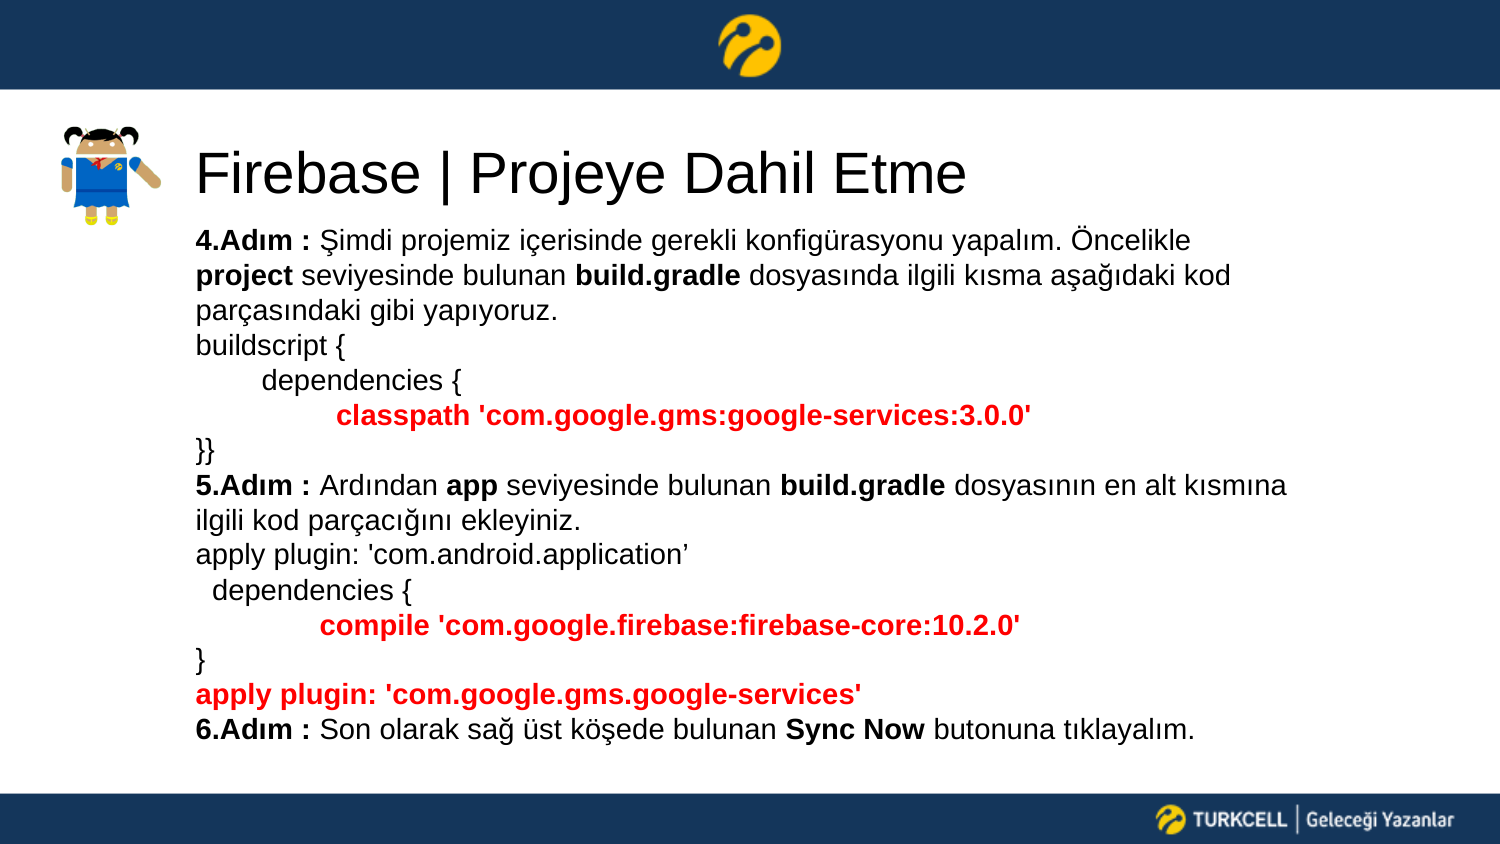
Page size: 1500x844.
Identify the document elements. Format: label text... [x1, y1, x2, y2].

title Firebase | Projeye Dahil Etme [180, 119, 1472, 214]
picture [0, 0, 1500, 844]
text_box 4.Adım : Şimdi projemiz içerisinde gerekli konfigürasyonu yapalım. Öncelikle project seviyesinde bulunan build.gradle dosyasında ilgili kısma aşağıdaki kod parçasındaki gibi yapıyoruz. buildscript { dependencies { classpath 'com.google.gms:google-services:3.0.0' }} 5.Adım : Ardından app seviyesinde bulunan build.gradle dosyasının en alt kısmına ilgili kod parçacığını ekleyiniz. apply plugin: 'com.android.application’ dependencies { compile 'com.google.firebase:firebase-core:10.2.0' } apply plugin: 'com.google.gms.google-services' 6.Adım : Son olarak sağ üst köşede bulunan Sync Now butonuna tıklayalım. [180, 213, 1303, 753]
